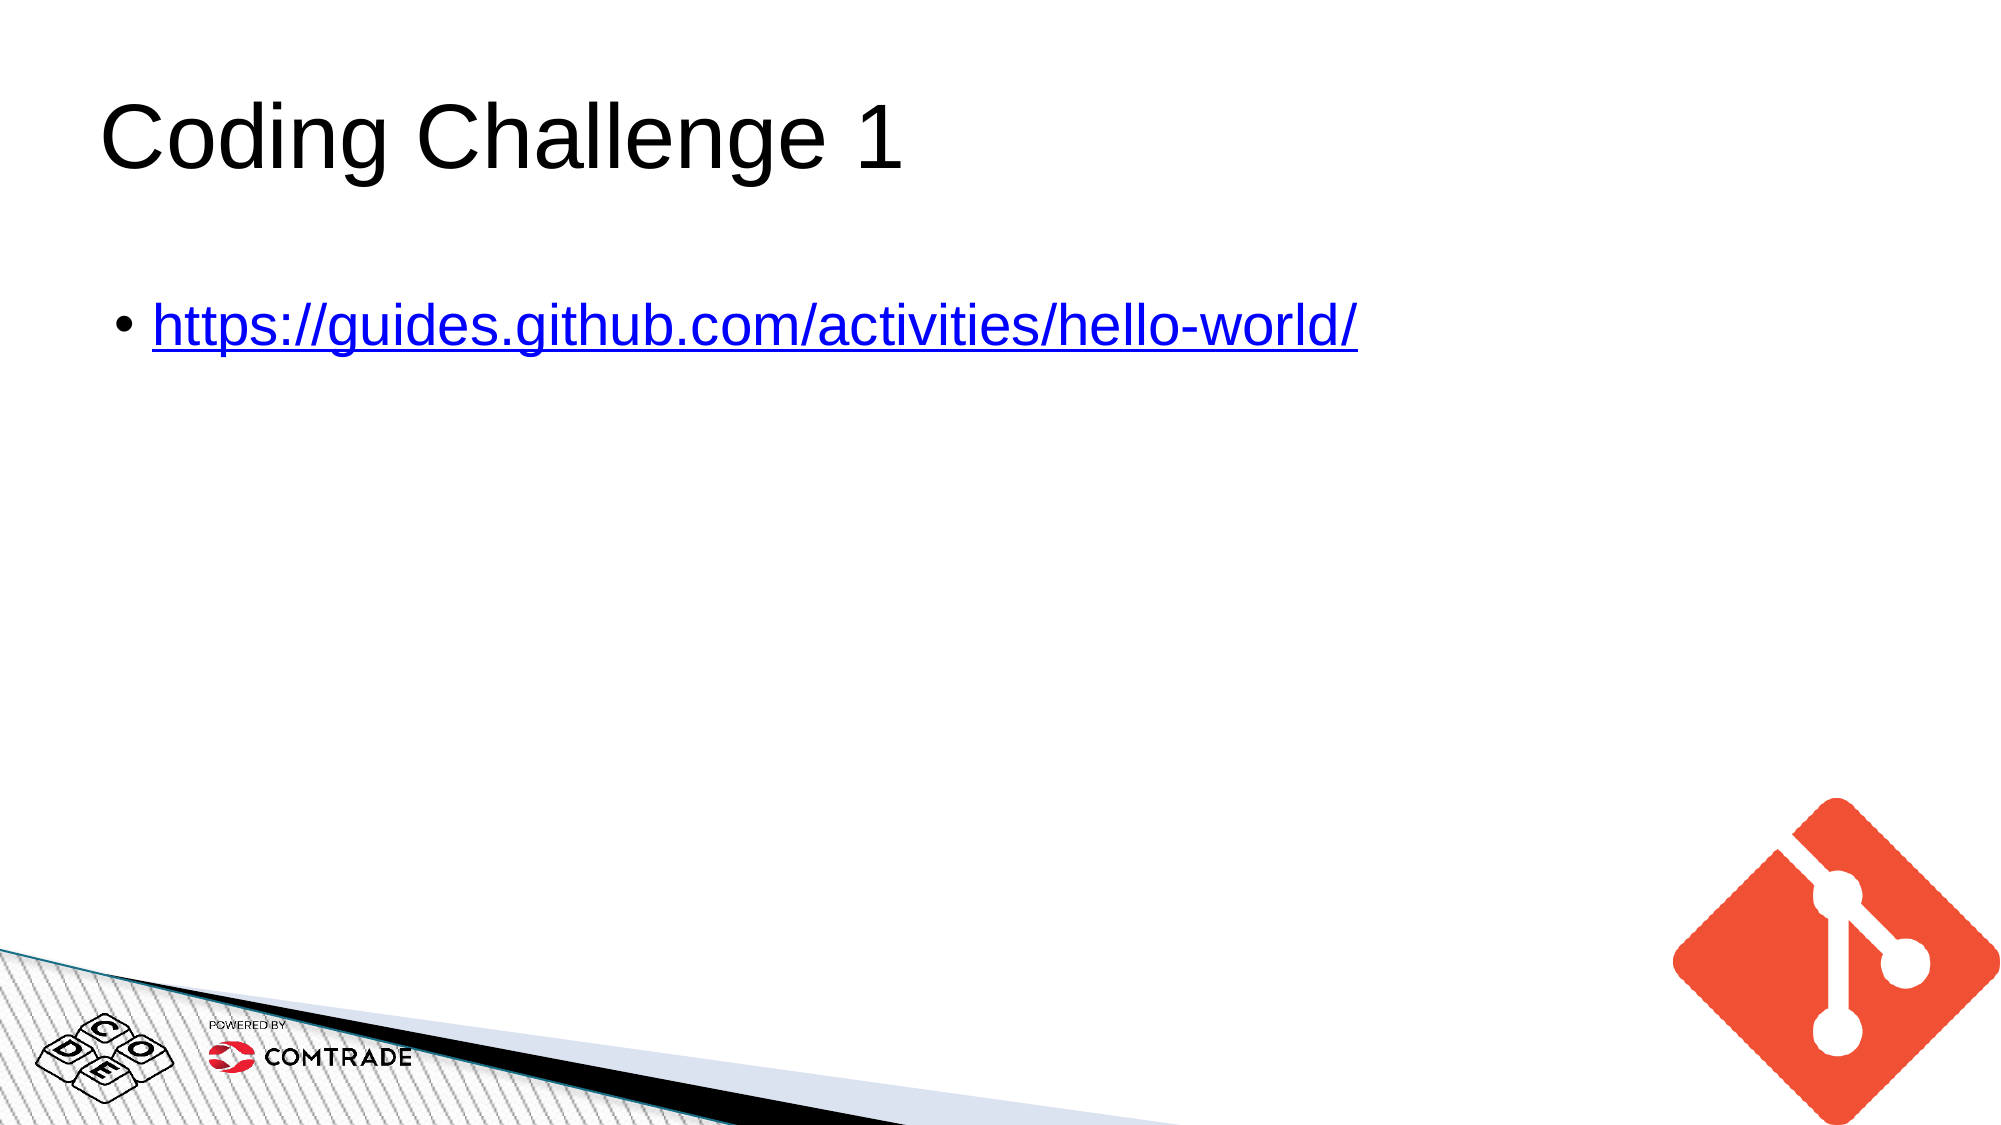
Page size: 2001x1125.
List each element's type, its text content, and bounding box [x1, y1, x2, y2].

picture [0, 952, 724, 1125]
list https://guides.github.com/activities/hello-world/ [99, 287, 1581, 923]
picture [1673, 798, 2000, 1125]
title Coding Challenge 1 [99, 44, 1900, 233]
